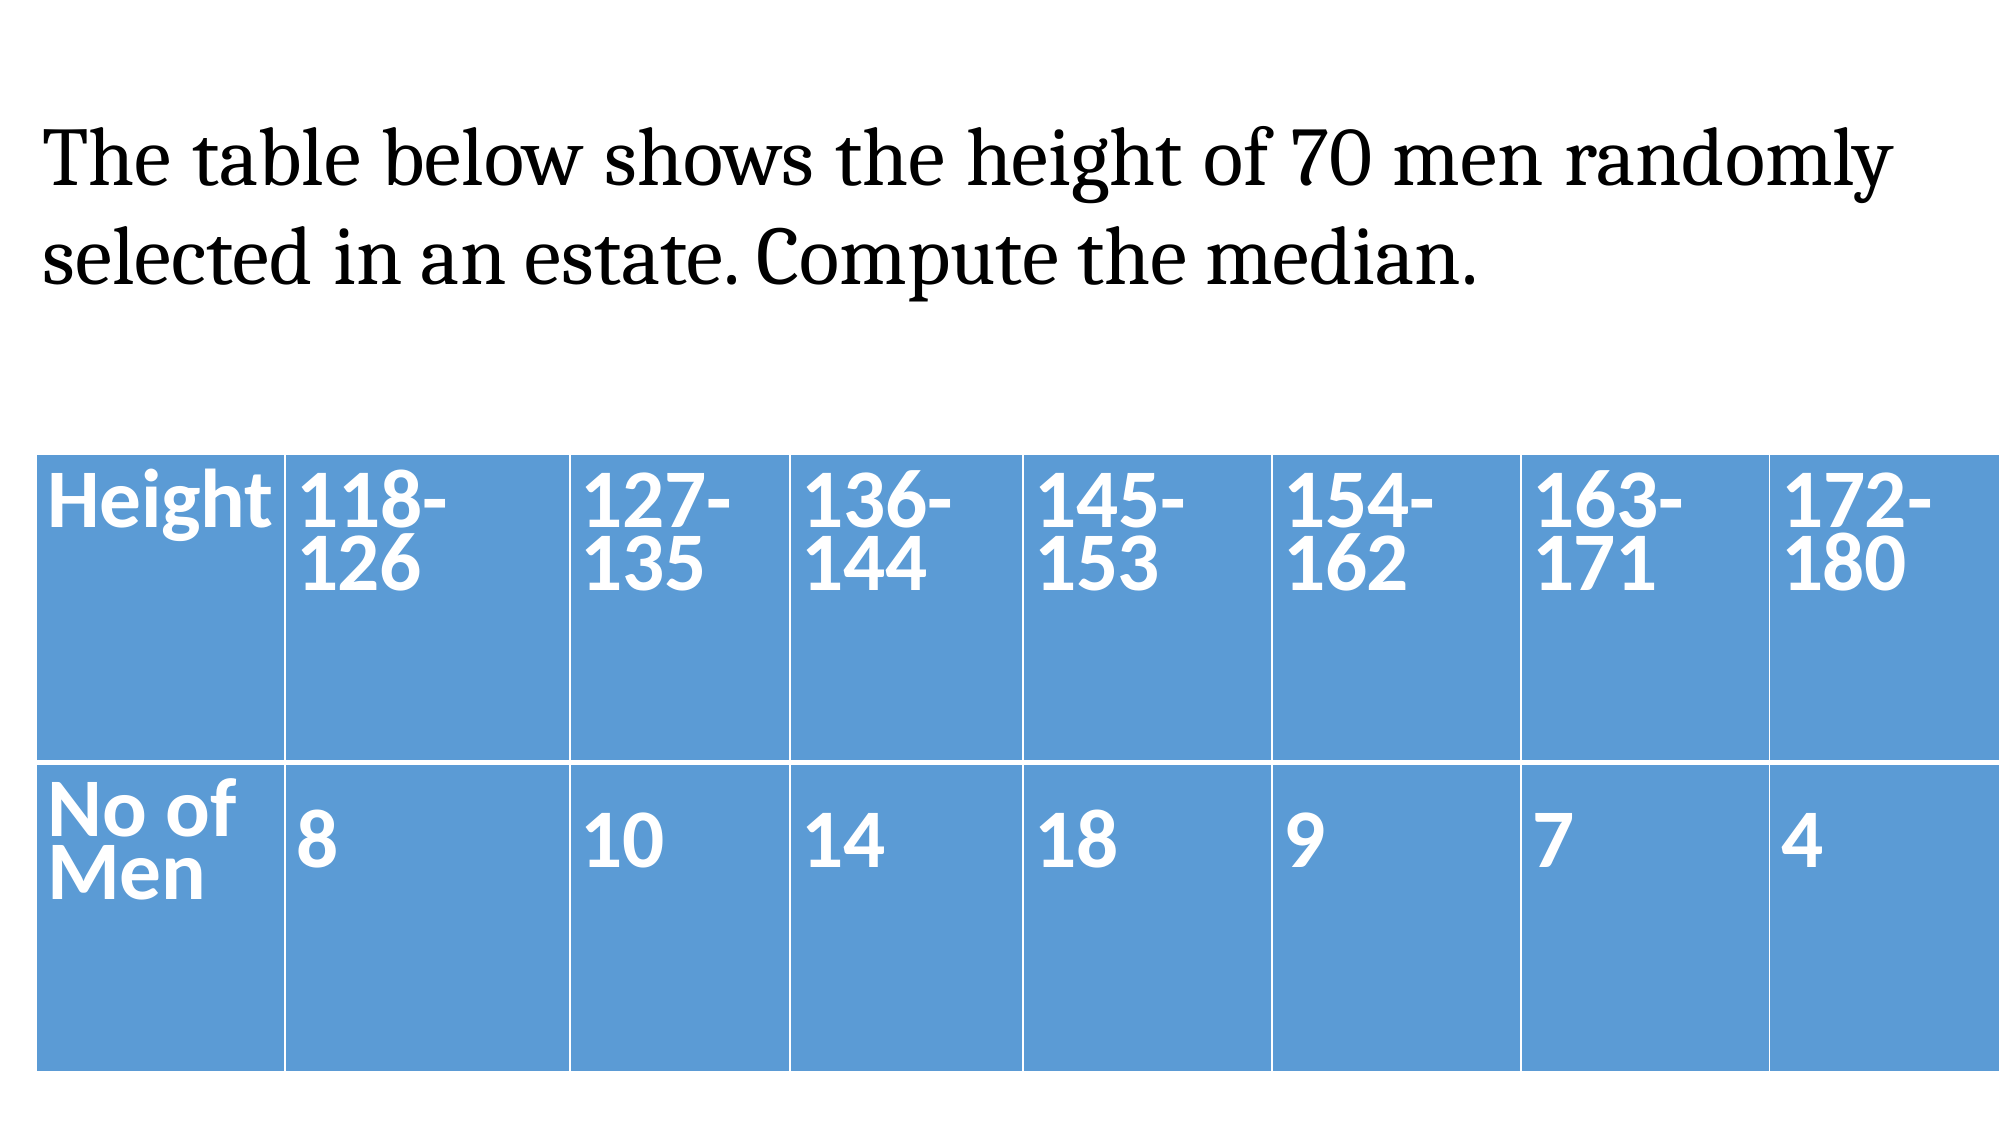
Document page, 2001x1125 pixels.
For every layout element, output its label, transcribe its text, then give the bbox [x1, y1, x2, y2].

table_cell 9 [1273, 765, 1520, 1071]
table_header Height [37, 455, 284, 760]
table_header 127- 135 [571, 455, 789, 760]
table_cell 8 [286, 765, 569, 1071]
table_header 172- 180 [1770, 455, 1999, 760]
table_cell 18 [1024, 765, 1271, 1071]
table_header 118- 126 [286, 455, 569, 760]
table_header 136- 144 [791, 455, 1022, 760]
table_cell 10 [571, 765, 789, 1071]
table_cell 7 [1522, 765, 1769, 1071]
table_header 154- 162 [1273, 455, 1520, 760]
table_cell 14 [791, 765, 1022, 1071]
text_box The table below shows the height of 70 men randomly selected in an estate. Compute the median. [27, 94, 2000, 544]
table_cell No of Men [37, 765, 284, 1071]
table_header 163- 171 [1522, 455, 1769, 760]
table_cell 4 [1770, 765, 1999, 1071]
table_header 145- 153 [1024, 455, 1271, 760]
